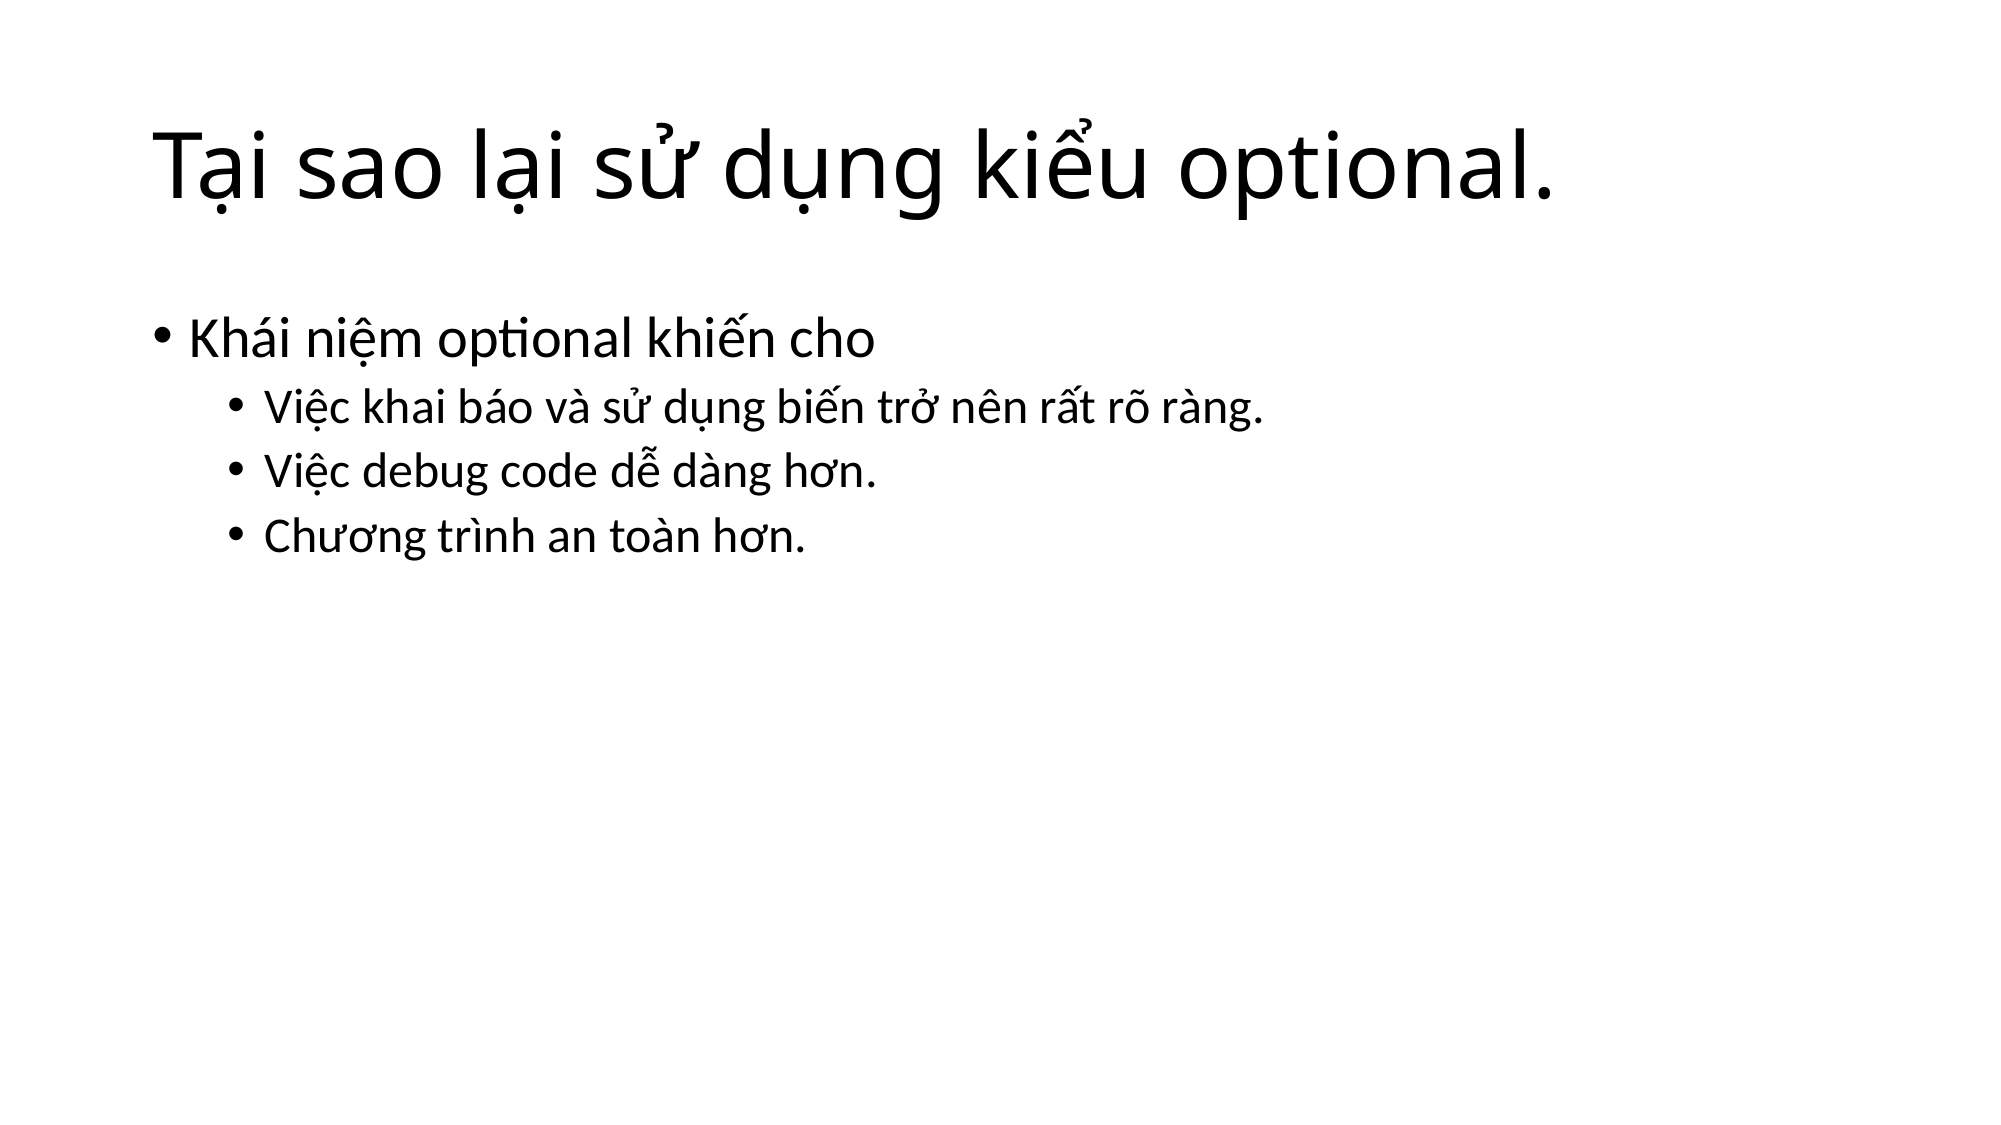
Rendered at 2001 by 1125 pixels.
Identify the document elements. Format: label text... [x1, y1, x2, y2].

list Khái niệm optional khiến cho Việc khai báo và sử dụng biến trở nên rất rõ ràng. Việc debug code dễ dàng hơn. Chương trình an toàn hơn. [137, 299, 1863, 1014]
title Tại sao lại sử dụng kiểu optional. [137, 59, 1863, 278]
